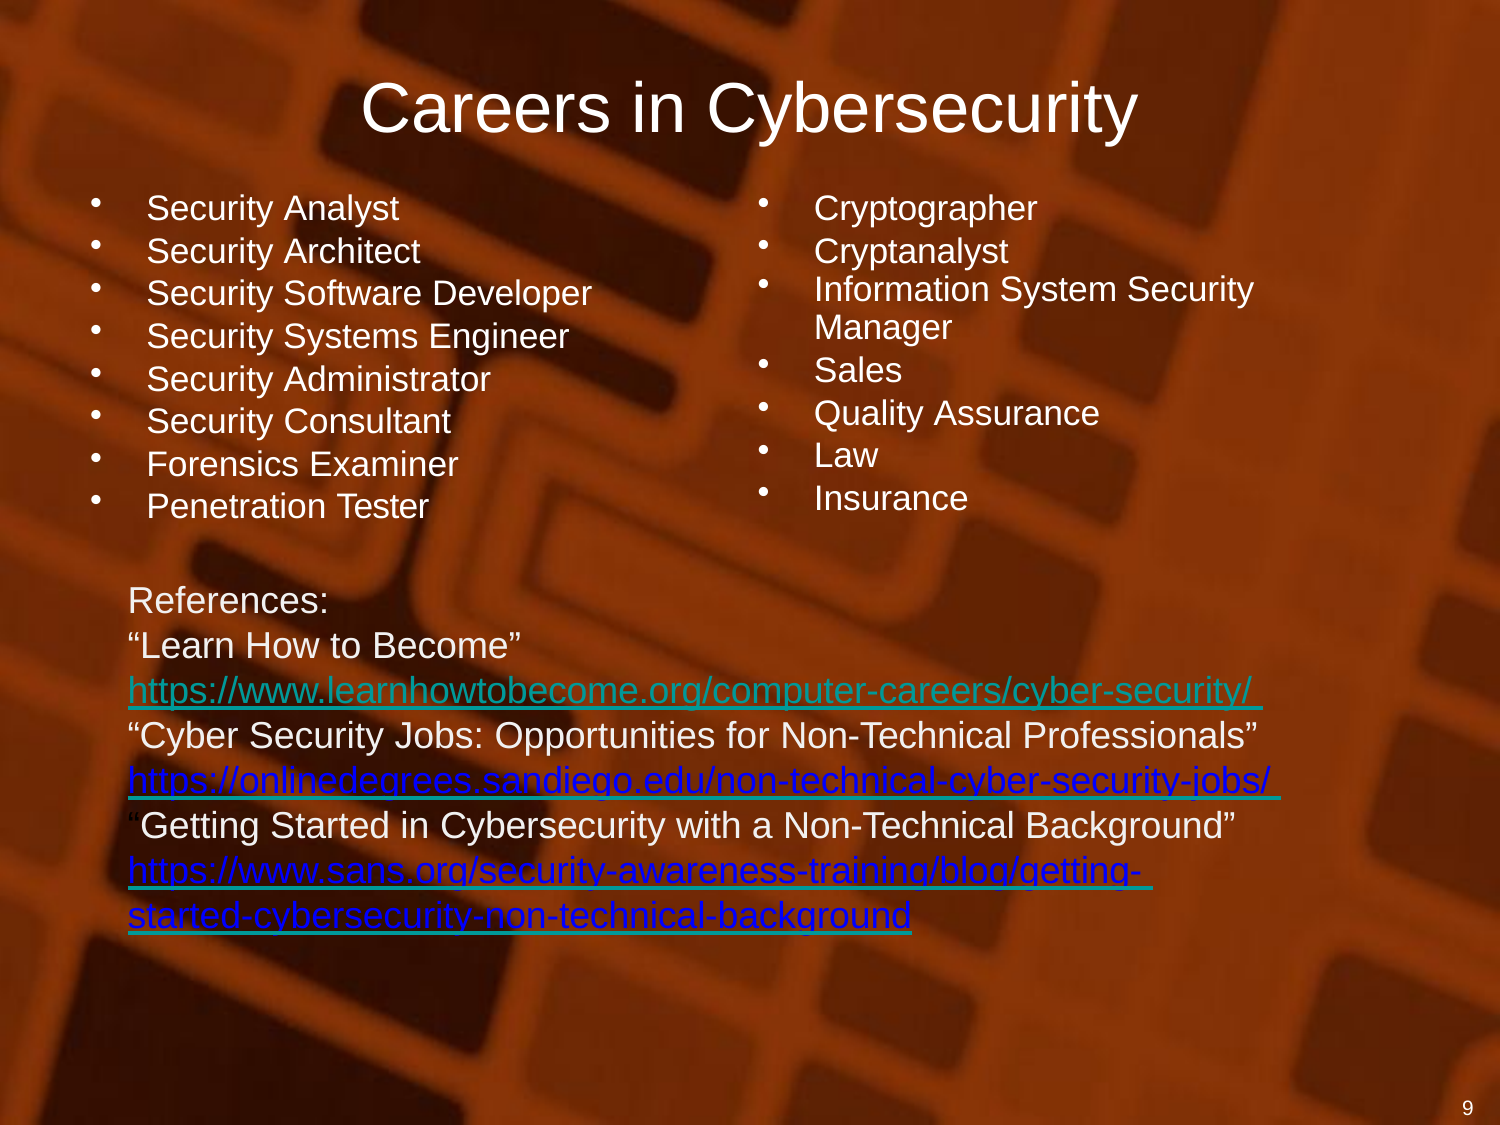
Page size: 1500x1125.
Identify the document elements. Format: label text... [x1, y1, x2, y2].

title Careers in Cybersecurity [358, 59, 1142, 250]
text_box Cryptographer Cryptanalyst Information System Security Manager Sales Quality Assurance Law Insurance [755, 183, 1260, 518]
slide_number 9 [1455, 1094, 1492, 1125]
picture [0, 0, 1500, 1125]
text_box References: “Learn How to Become” https://www.learnhowtobecome.org/computer-careers/cyber-security/ “Cyber Security Jobs: Opportunities for Non-Technical Professionals” https://onlinedegrees.sandiego.edu/non-technical-cyber-security-jobs/ “Getting Started in Cybersecurity with a Non-Technical Background” https://www.sans.org/security-awareness-training/blog/getting- started-cybersecurity-non-technical-background [125, 574, 1283, 937]
text_box Security Analyst Security Architect Security Software Developer Security Systems Engineer Security Administrator Security Consultant Forensics Examiner Penetration Tester [87, 183, 597, 526]
